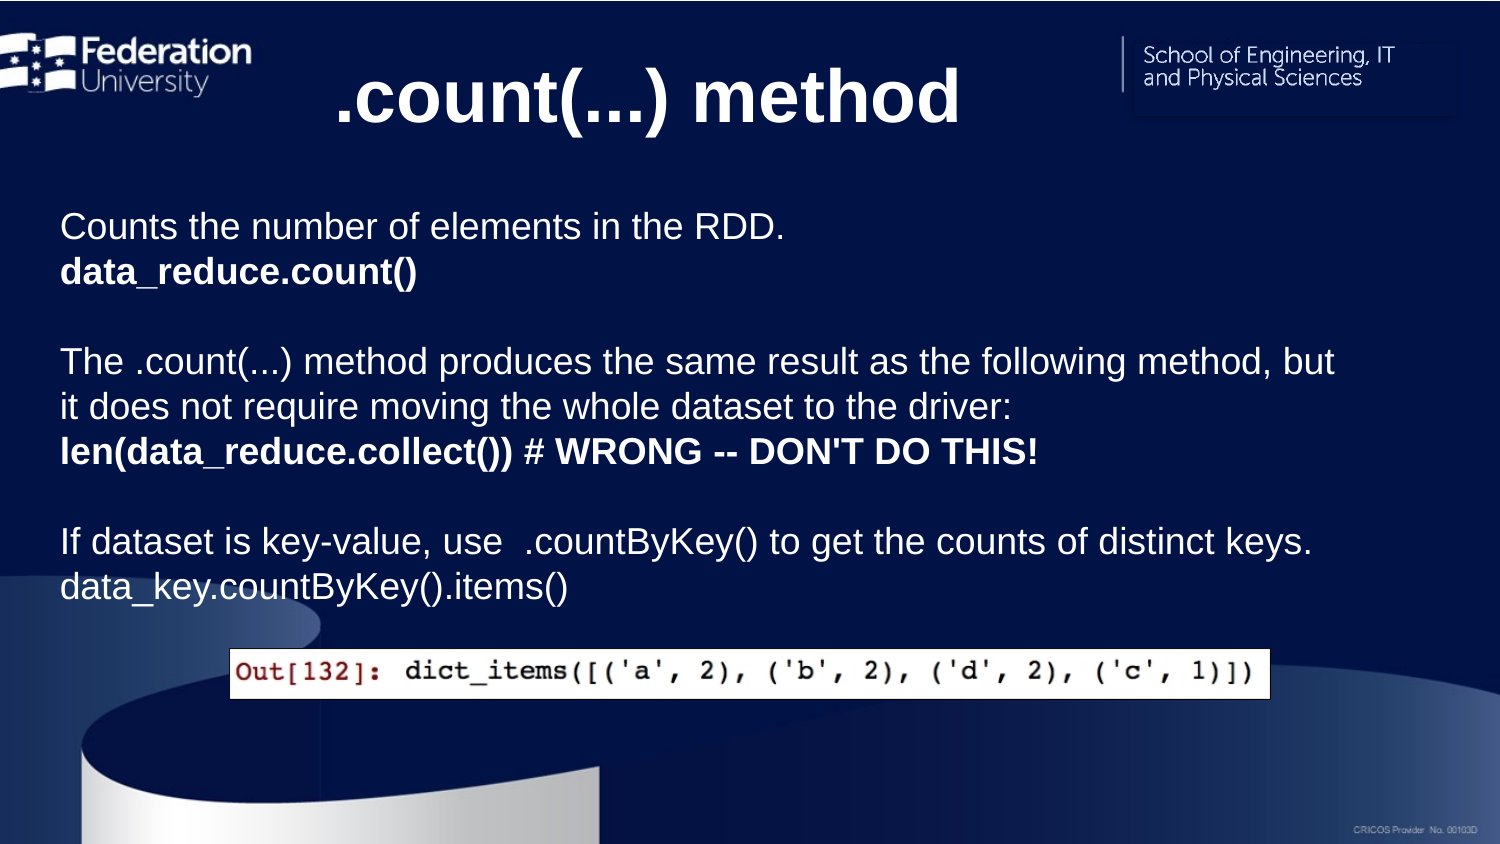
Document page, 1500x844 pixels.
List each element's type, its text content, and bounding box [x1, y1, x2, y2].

title .count(...) method [319, 4, 1102, 145]
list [228, 648, 1272, 700]
picture [0, 0, 1500, 844]
text_box Counts the number of elements in the RDD. data_reduce.count() The .count(...) method produces the same result as the following method, but it does not require moving the whole dataset to the driver: len(data_reduce.collect()) # WRONG -- DON'T DO THIS! If dataset is key-value, use .countByKey() to get the counts of distinct keys. data_key.countByKey().items() [45, 194, 1376, 615]
